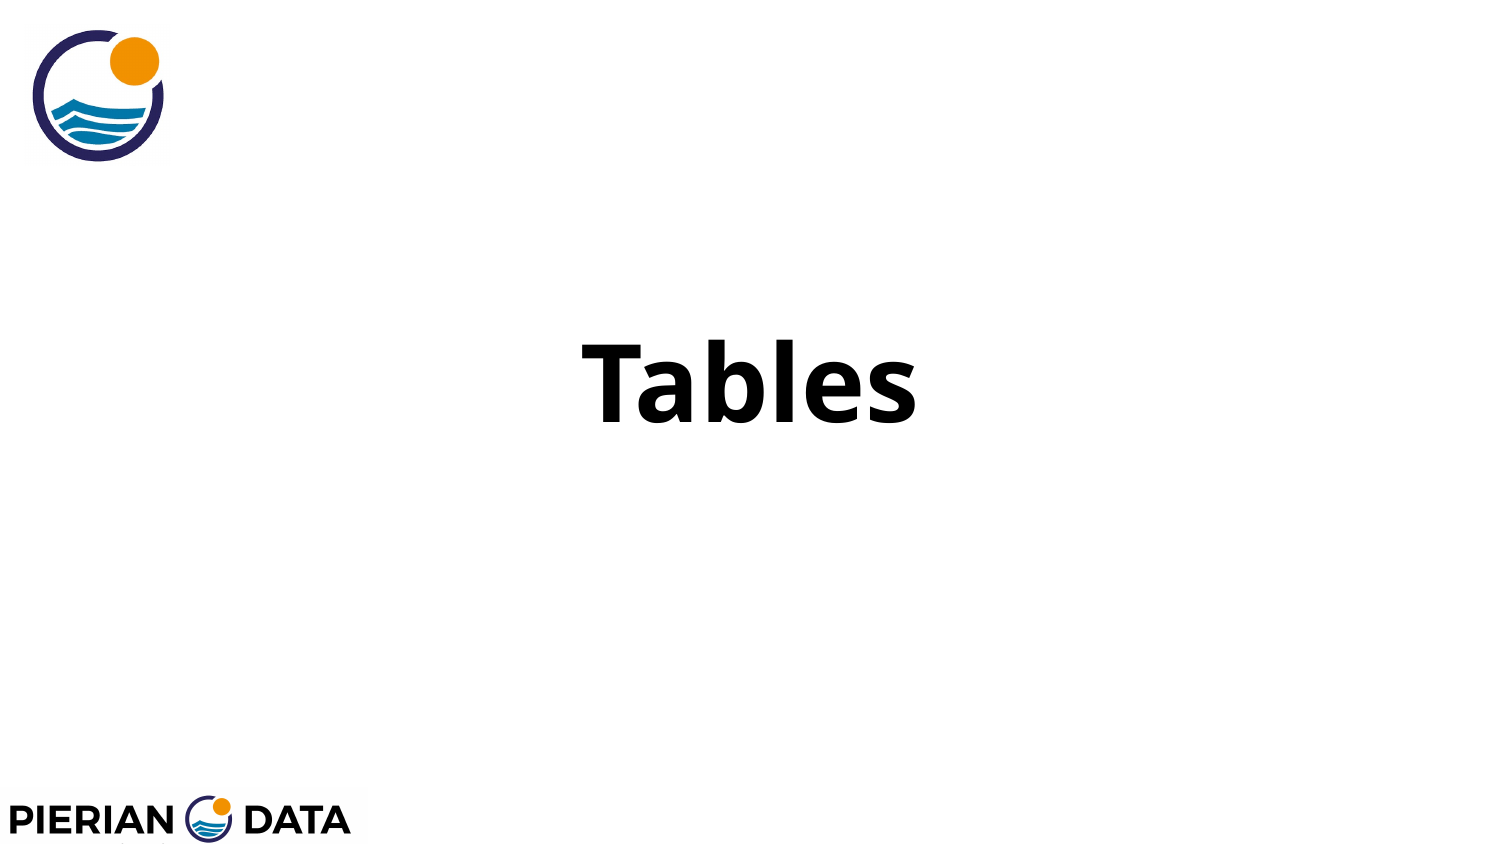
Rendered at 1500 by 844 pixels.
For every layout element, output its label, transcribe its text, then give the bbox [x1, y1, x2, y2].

picture [24, 24, 172, 167]
title Tables [51, 122, 1449, 459]
picture [0, 787, 368, 844]
